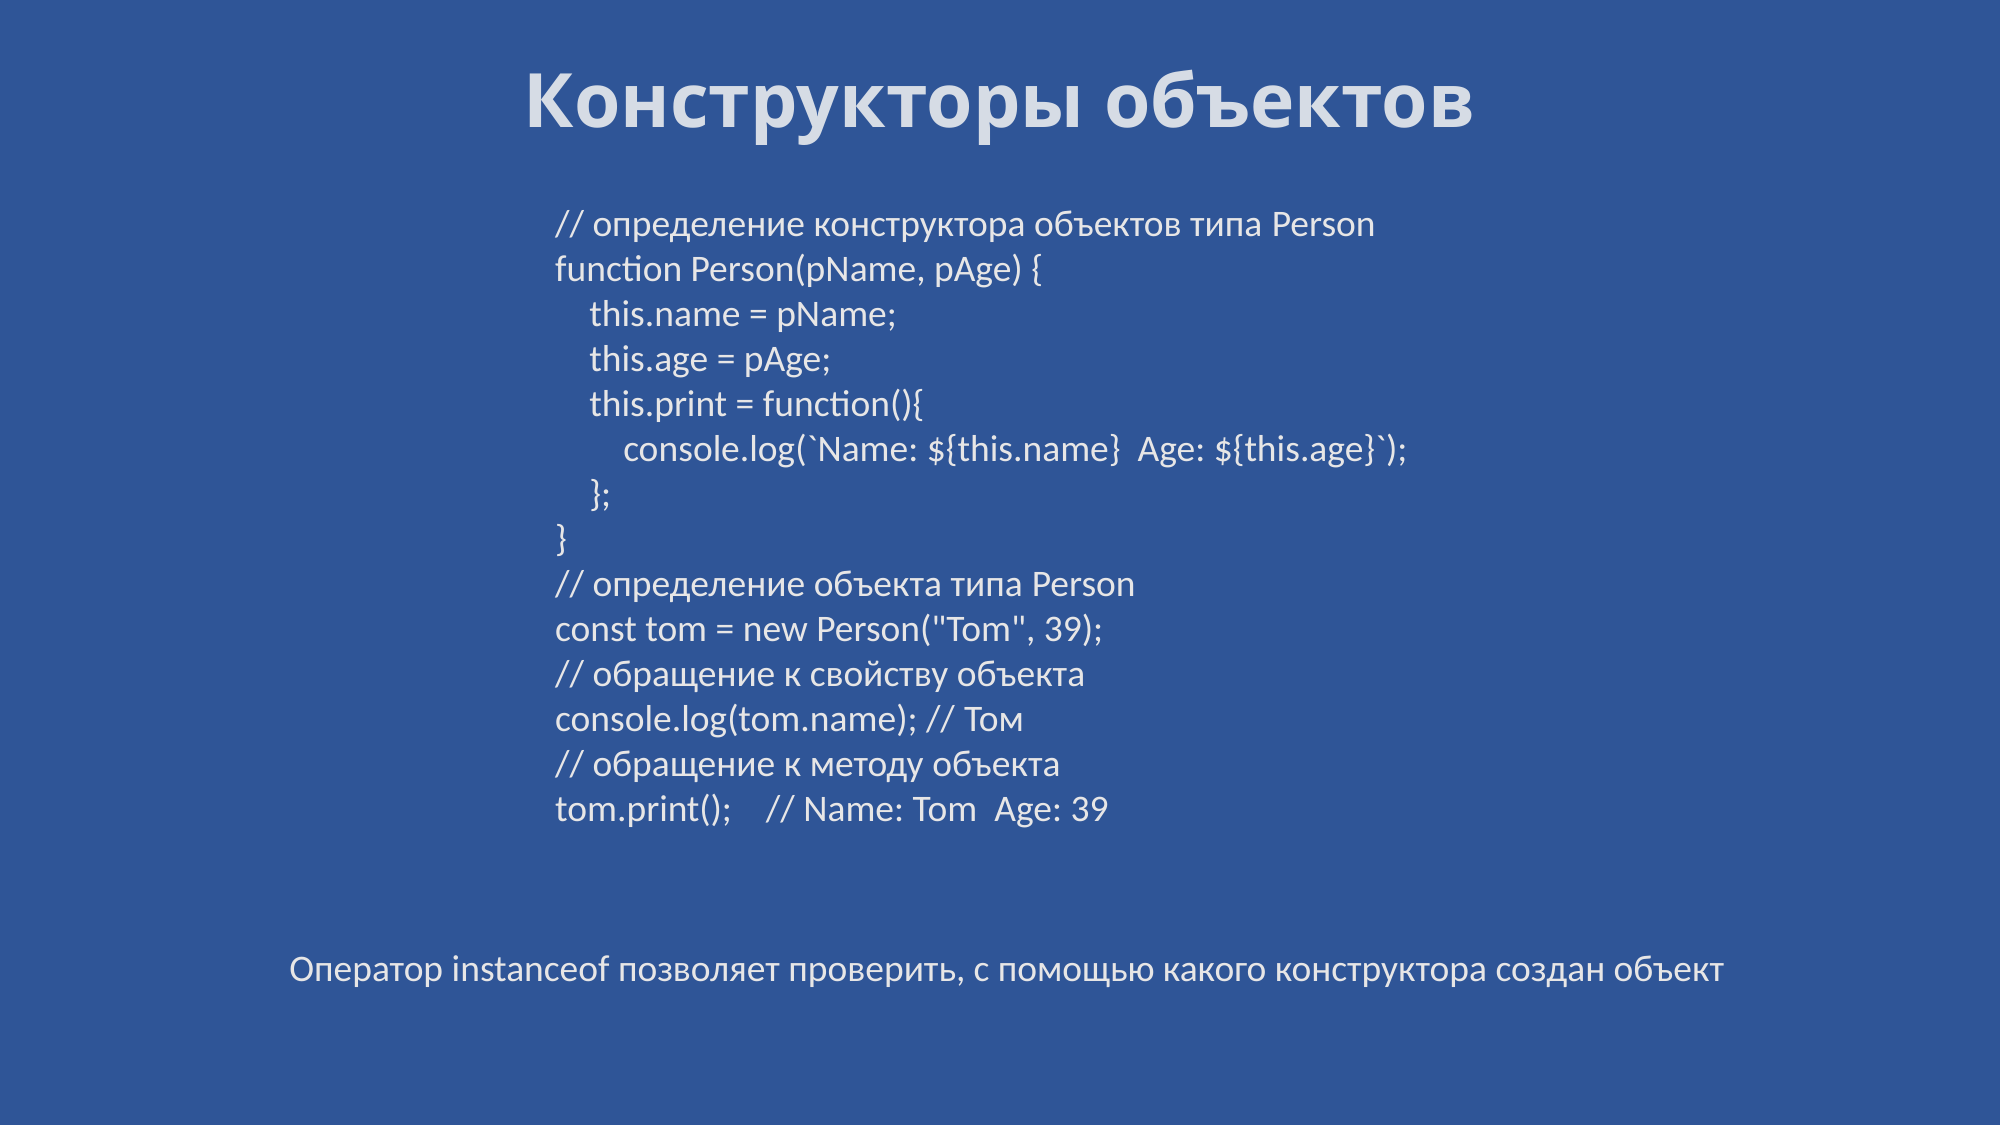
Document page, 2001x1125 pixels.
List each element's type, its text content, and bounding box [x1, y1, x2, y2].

text_box // определение конструктора объектов типа Person function Person(pName, pAge) { this.name = pName; this.age = pAge; this.print = function(){ console.log(`Name: ${this.name} Age: ${this.age}`); }; } // определение объекта типа Person const tom = new Person("Tom", 39); // обращение к свойству объекта console.log(tom.name); // Том // обращение к методу объекта tom.print(); // Name: Tom Age: 39 [540, 191, 1424, 927]
title Конструкторы объектов [249, 46, 1750, 152]
text_box Оператор instanceof позволяет проверить, с помощью какого конструктора создан объект [274, 936, 1741, 997]
